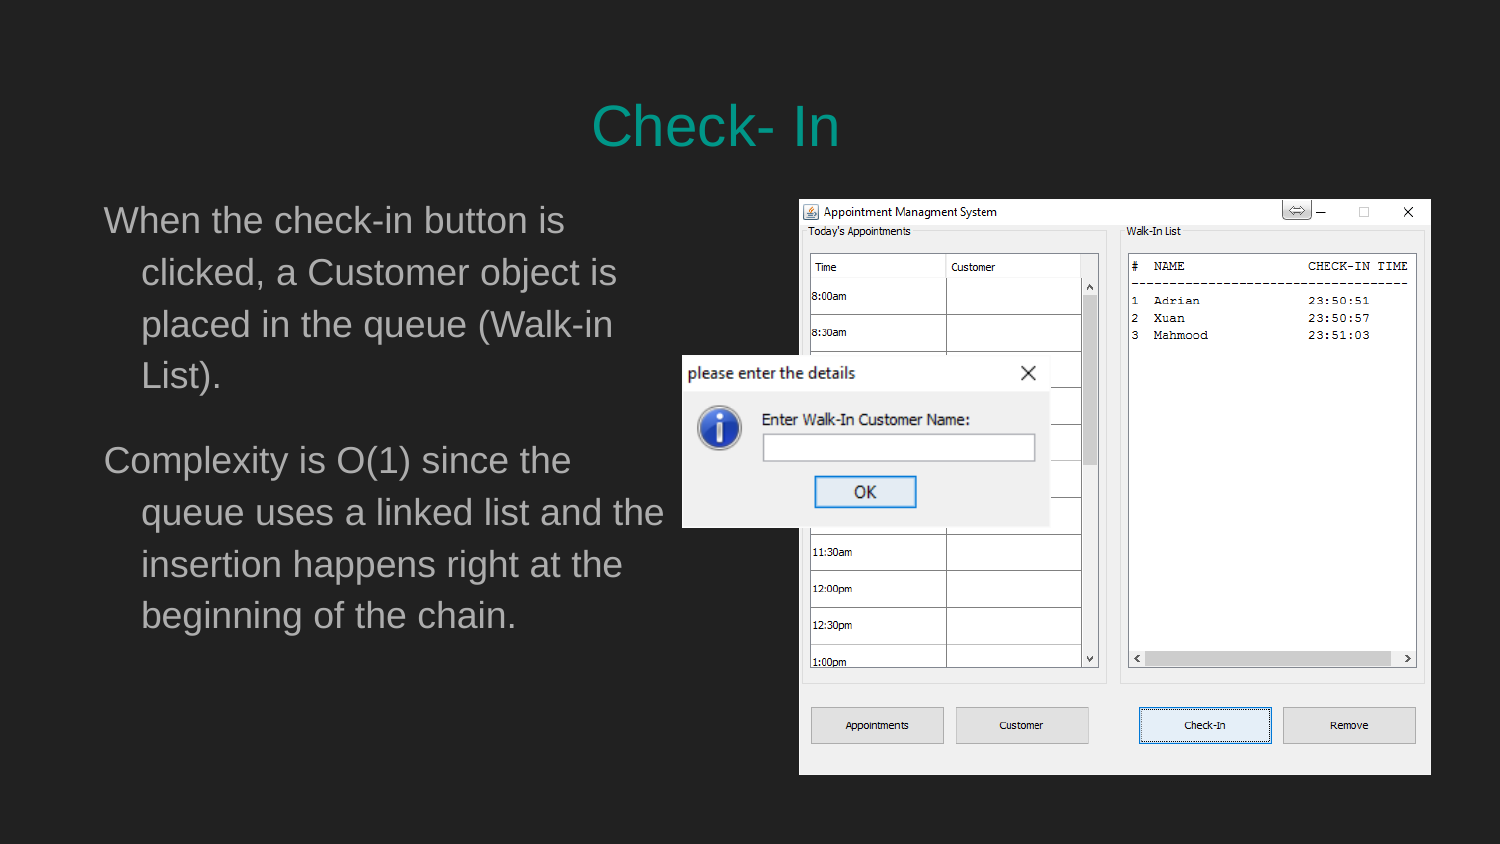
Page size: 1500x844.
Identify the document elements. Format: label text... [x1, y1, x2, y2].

list When the check-in button is clicked, a Customer object is placed in the queue (Walk-in List). Complexity is O(1) since the queue uses a linked list and the insertion happens right at the beginning of the chain. [51, 174, 683, 750]
picture [681, 199, 1431, 776]
title Check- In [51, 72, 1449, 167]
